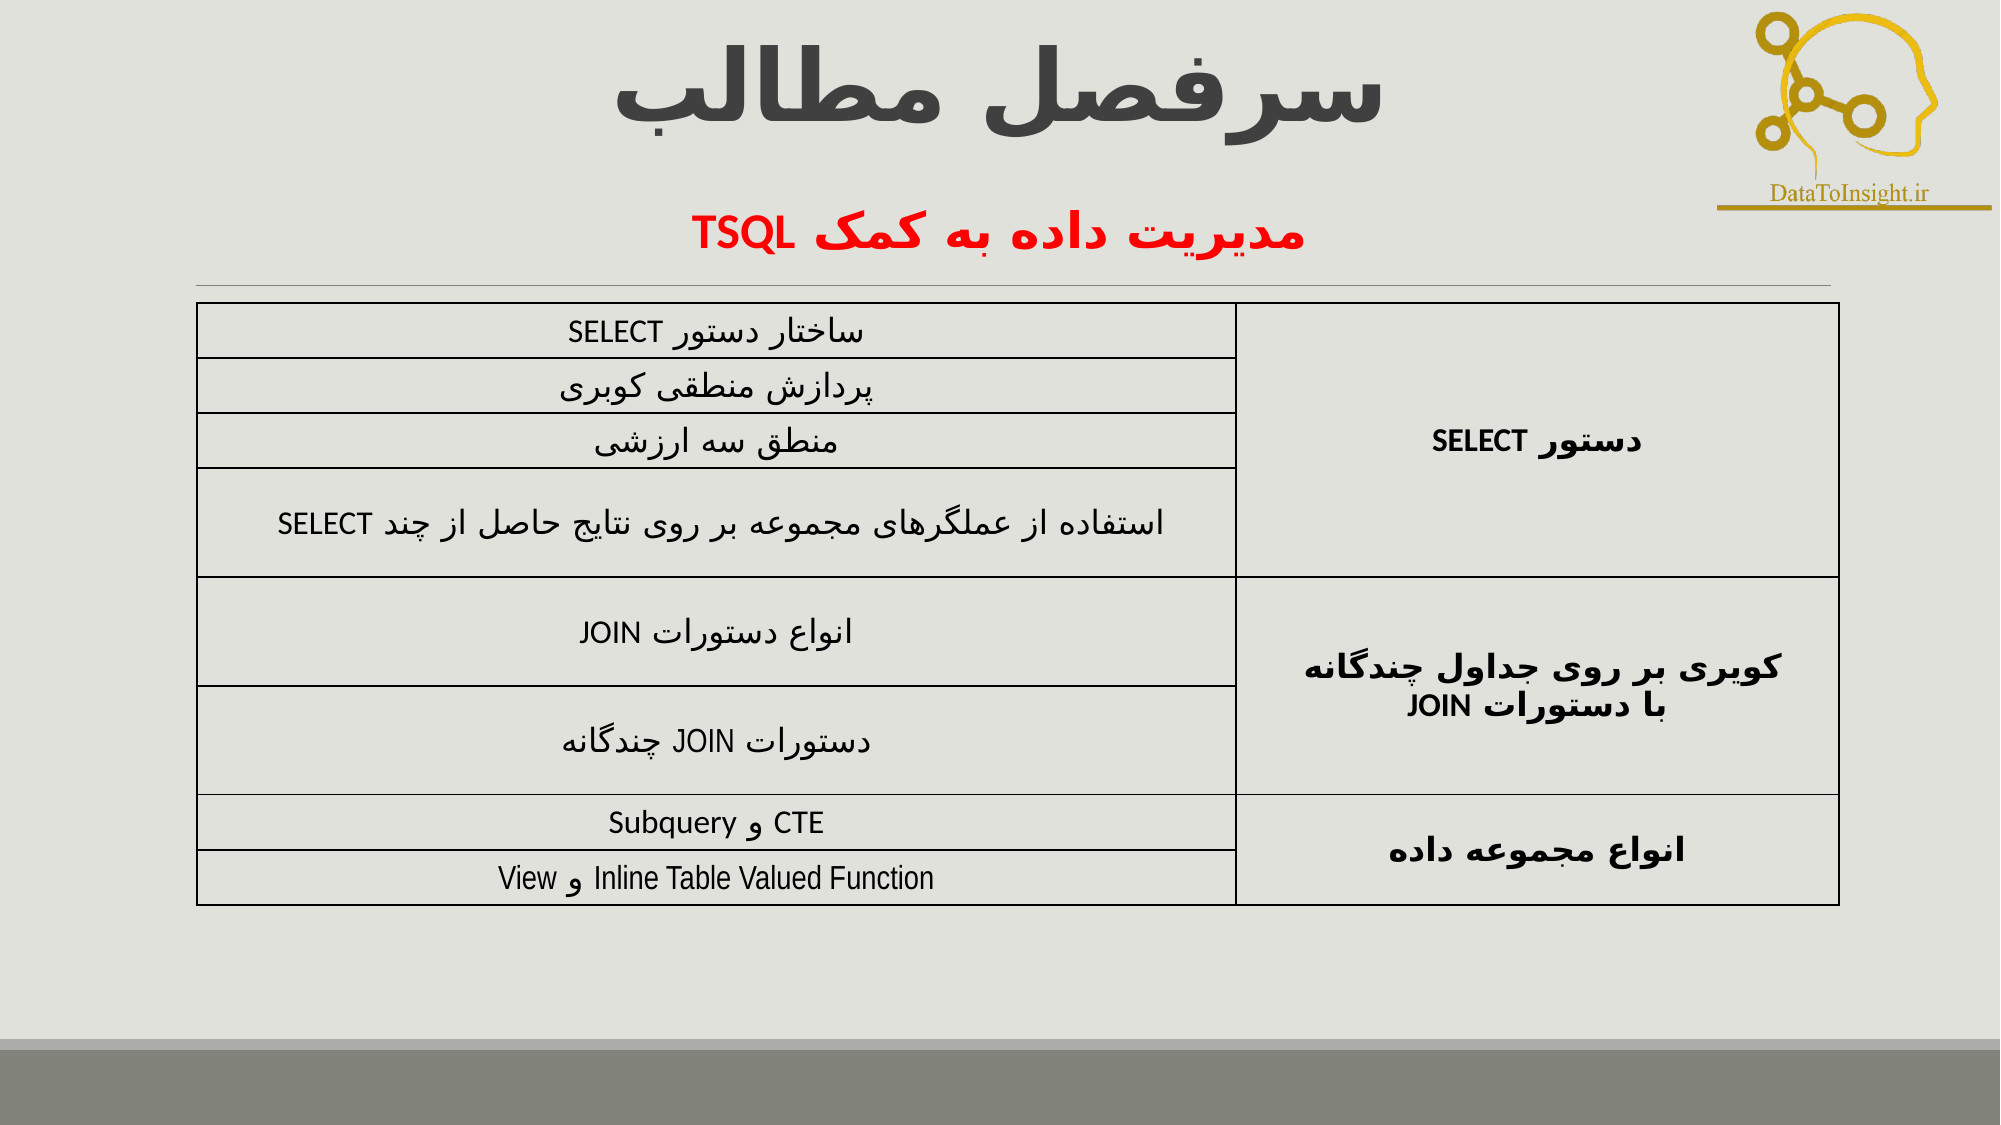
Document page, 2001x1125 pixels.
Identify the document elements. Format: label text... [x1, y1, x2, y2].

title سرفصل مطالب [0, 2, 1706, 179]
table_cell منطق سه ارزشی [198, 414, 1235, 467]
table_cell پردازش منطقی کوبری [198, 359, 1235, 412]
table_cell کویری بر روی جداول چندگانه با دستورات JOIN [1237, 578, 1838, 794]
table_header دستور SELECT [1237, 304, 1838, 576]
table_cell CTE و Subquery [198, 795, 1235, 849]
table_cell انواع مجموعه داده [1237, 795, 1838, 904]
list مدیریت داده به کمک TSQL [0, 194, 2000, 270]
table_cell دستورات JOIN چندگانه [198, 687, 1235, 794]
picture [1708, 0, 2000, 221]
table_cell استفاده از عملگرهای مجموعه بر روی نتایج حاصل از چند SELECT [198, 469, 1235, 576]
table_cell Inline Table Valued Function و View [198, 851, 1235, 904]
table_cell انواع دستورات JOIN [198, 578, 1235, 685]
table_header ساختار دستور SELECT [198, 304, 1235, 357]
